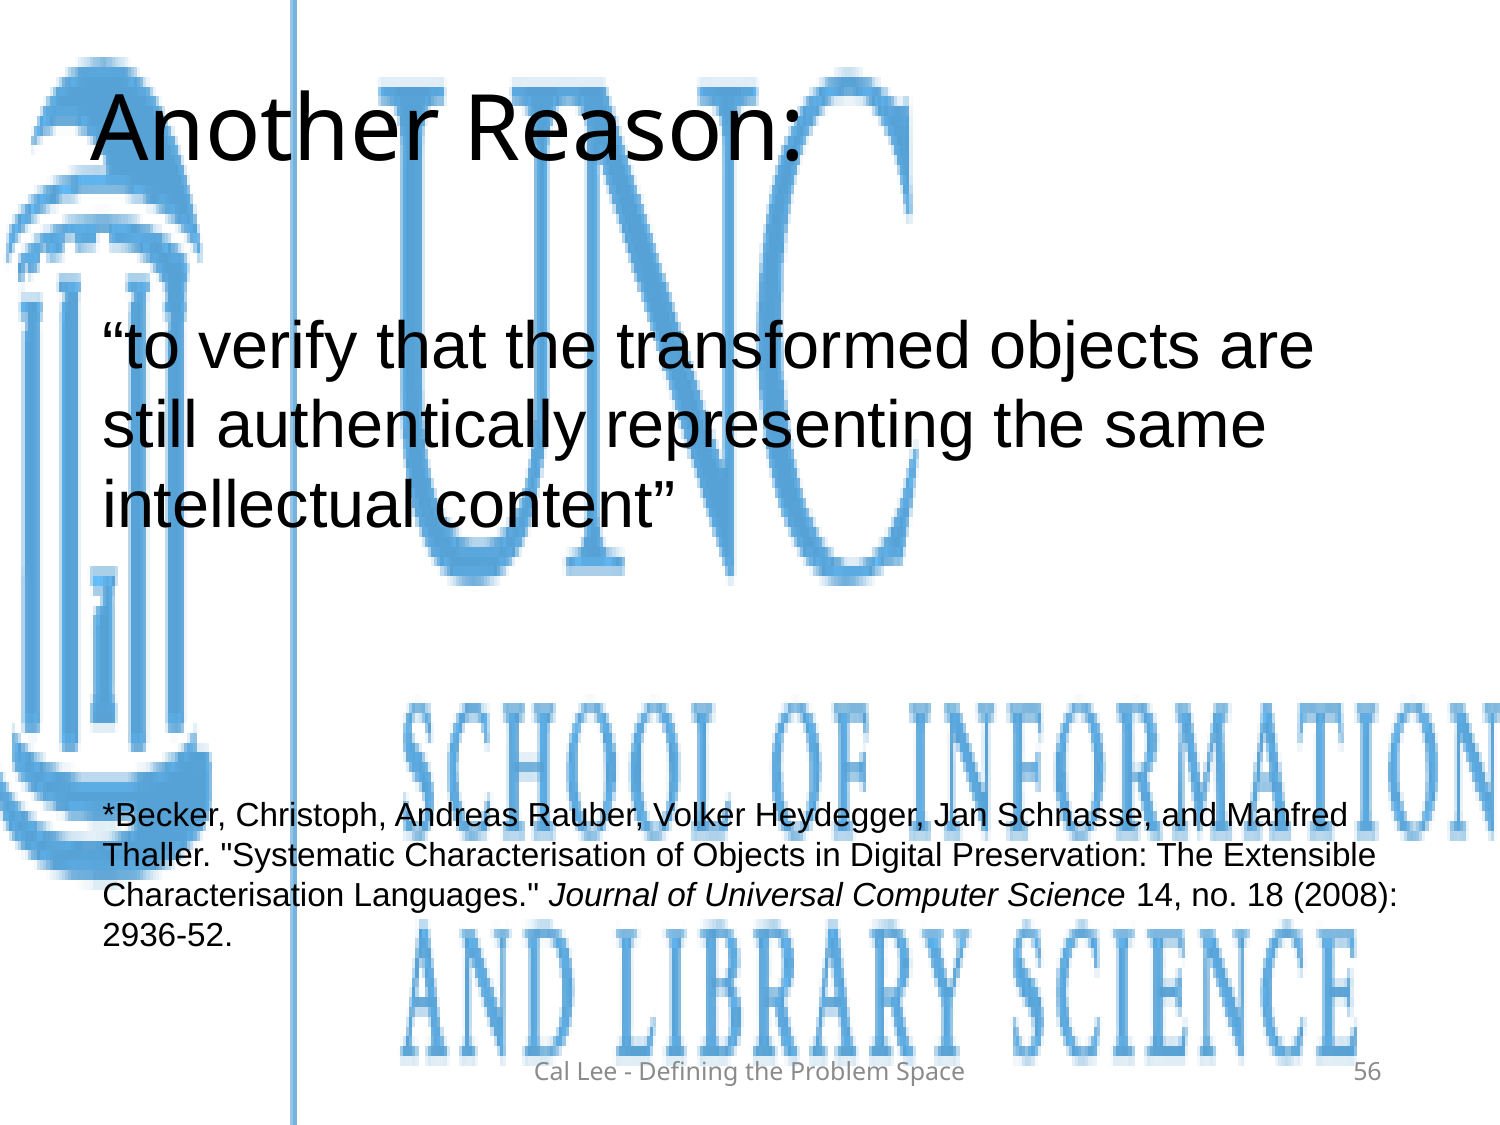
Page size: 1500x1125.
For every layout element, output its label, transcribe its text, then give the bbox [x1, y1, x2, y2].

text_box “to verify that the transformed objects are still authentically representing the same intellectual content” [87, 293, 1438, 549]
title Another Reason: [75, 37, 1425, 225]
footer Cal Lee - Defining the Problem Space [496, 1042, 1004, 1103]
slide_number 56 [1059, 1042, 1397, 1103]
text_box *Becker, Christoph, Andreas Rauber, Volker Heydegger, Jan Schnasse, and Manfred Thaller. "Systematic Characterisation of Objects in Digital Preservation: The Extensible Characterisation Languages." Journal of Universal Computer Science 14, no. 18 (2008): 2936-52. [87, 786, 1438, 961]
picture [0, 0, 1500, 1125]
